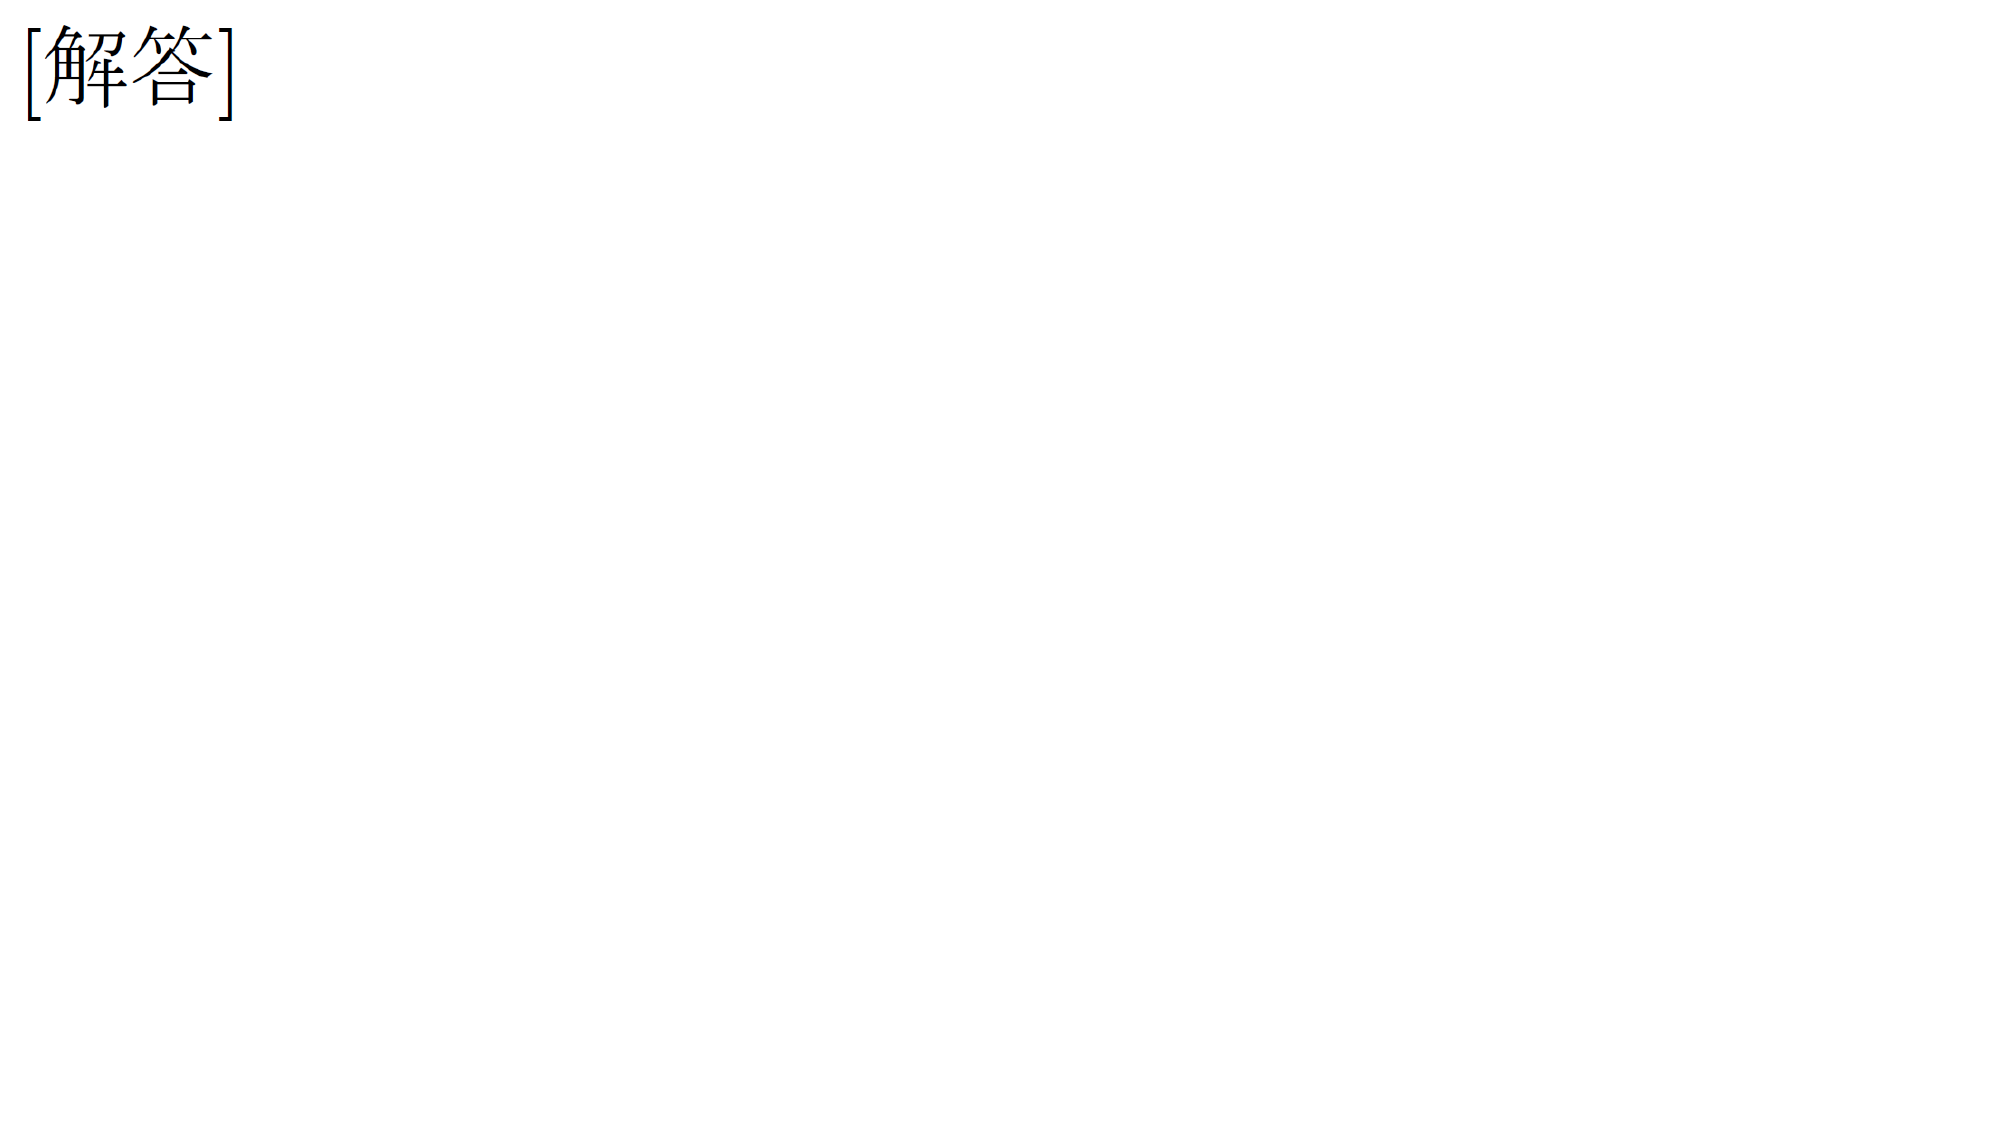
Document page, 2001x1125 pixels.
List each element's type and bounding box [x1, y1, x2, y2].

picture [18, 13, 245, 126]
